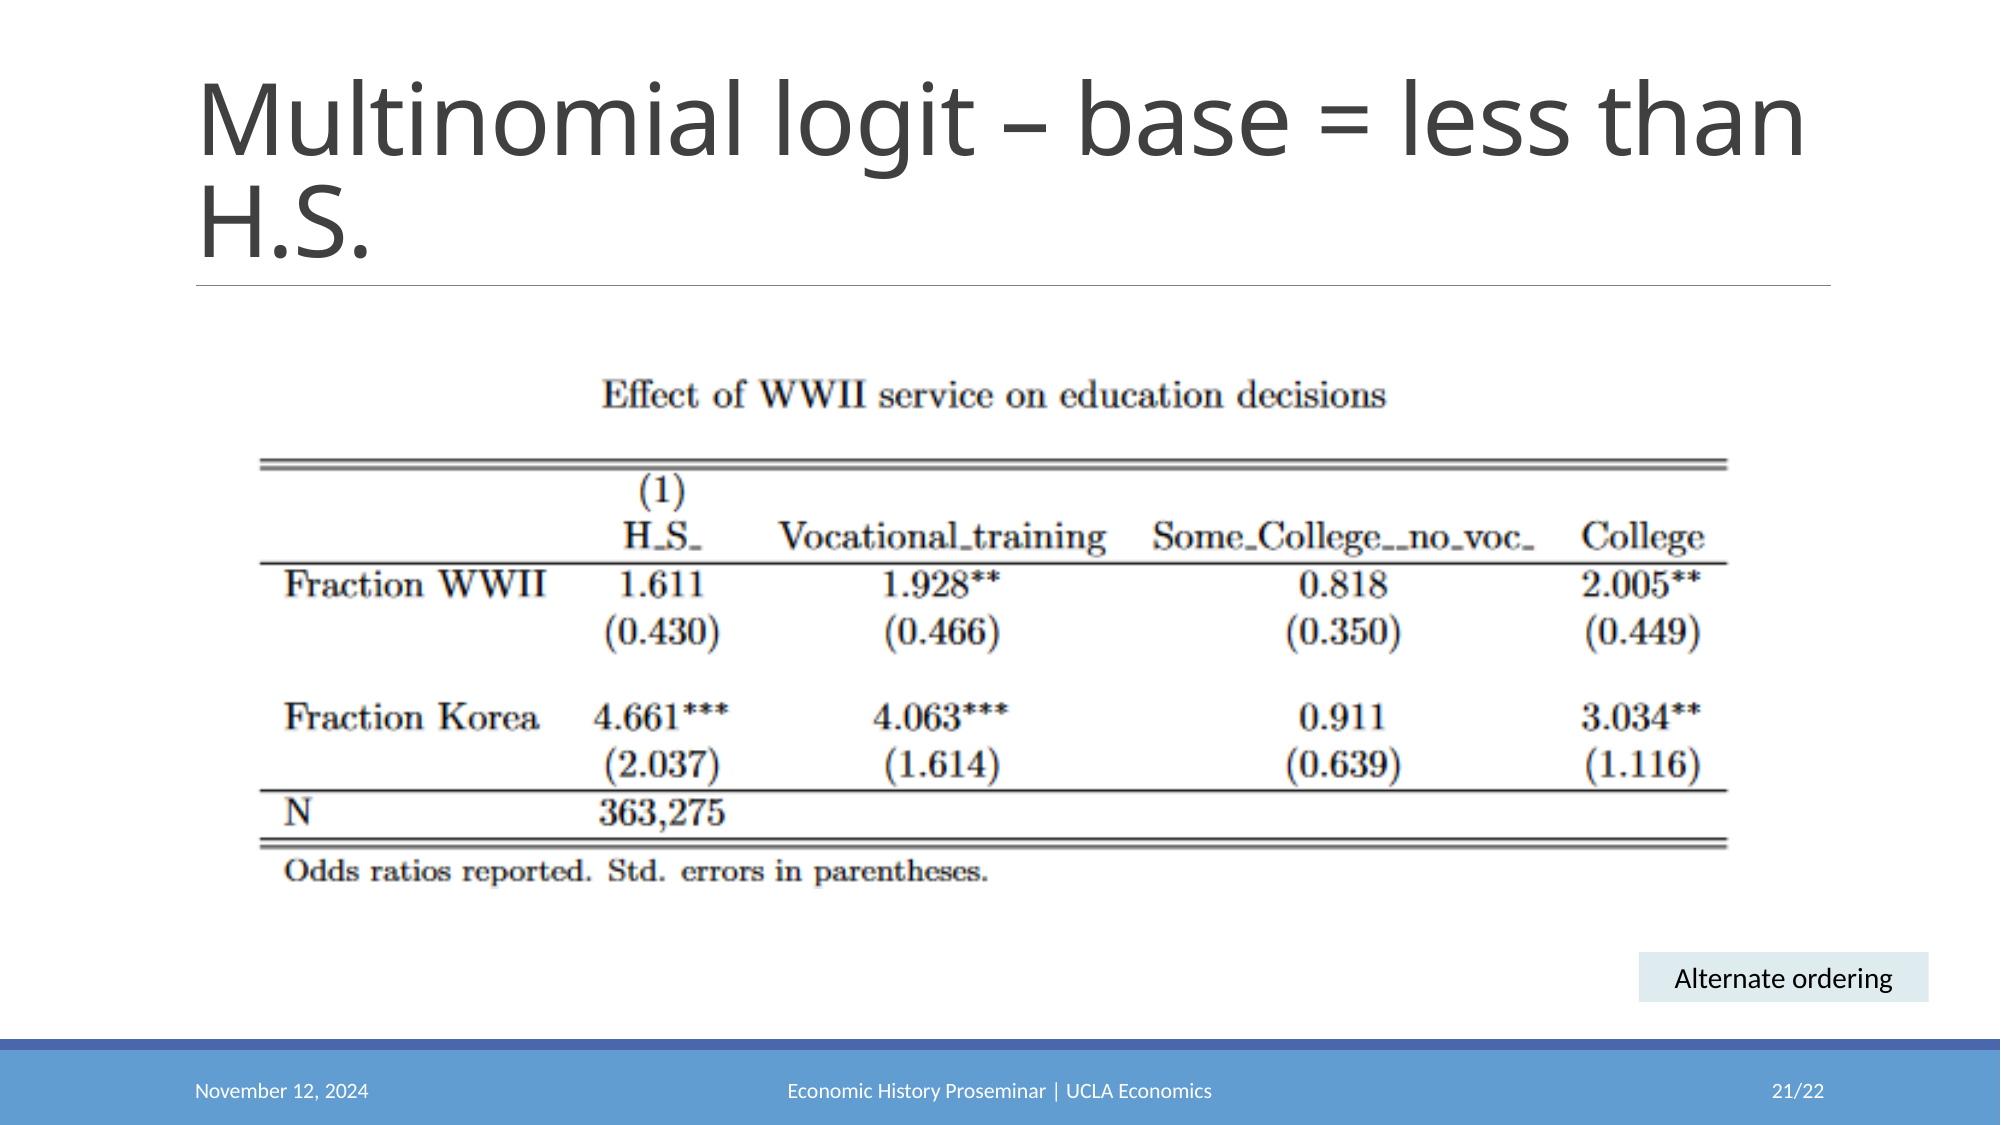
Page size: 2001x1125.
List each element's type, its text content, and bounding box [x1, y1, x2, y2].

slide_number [180, 1059, 586, 1120]
title Multinomial logit – base = less than H.S. [180, 47, 1917, 285]
picture [231, 341, 1769, 889]
text_box Alternate ordering [1638, 952, 1929, 1002]
footer Economic History Proseminar | UCLA Economics [604, 1059, 1396, 1120]
slide_number 20/22 [1624, 1059, 1840, 1120]
